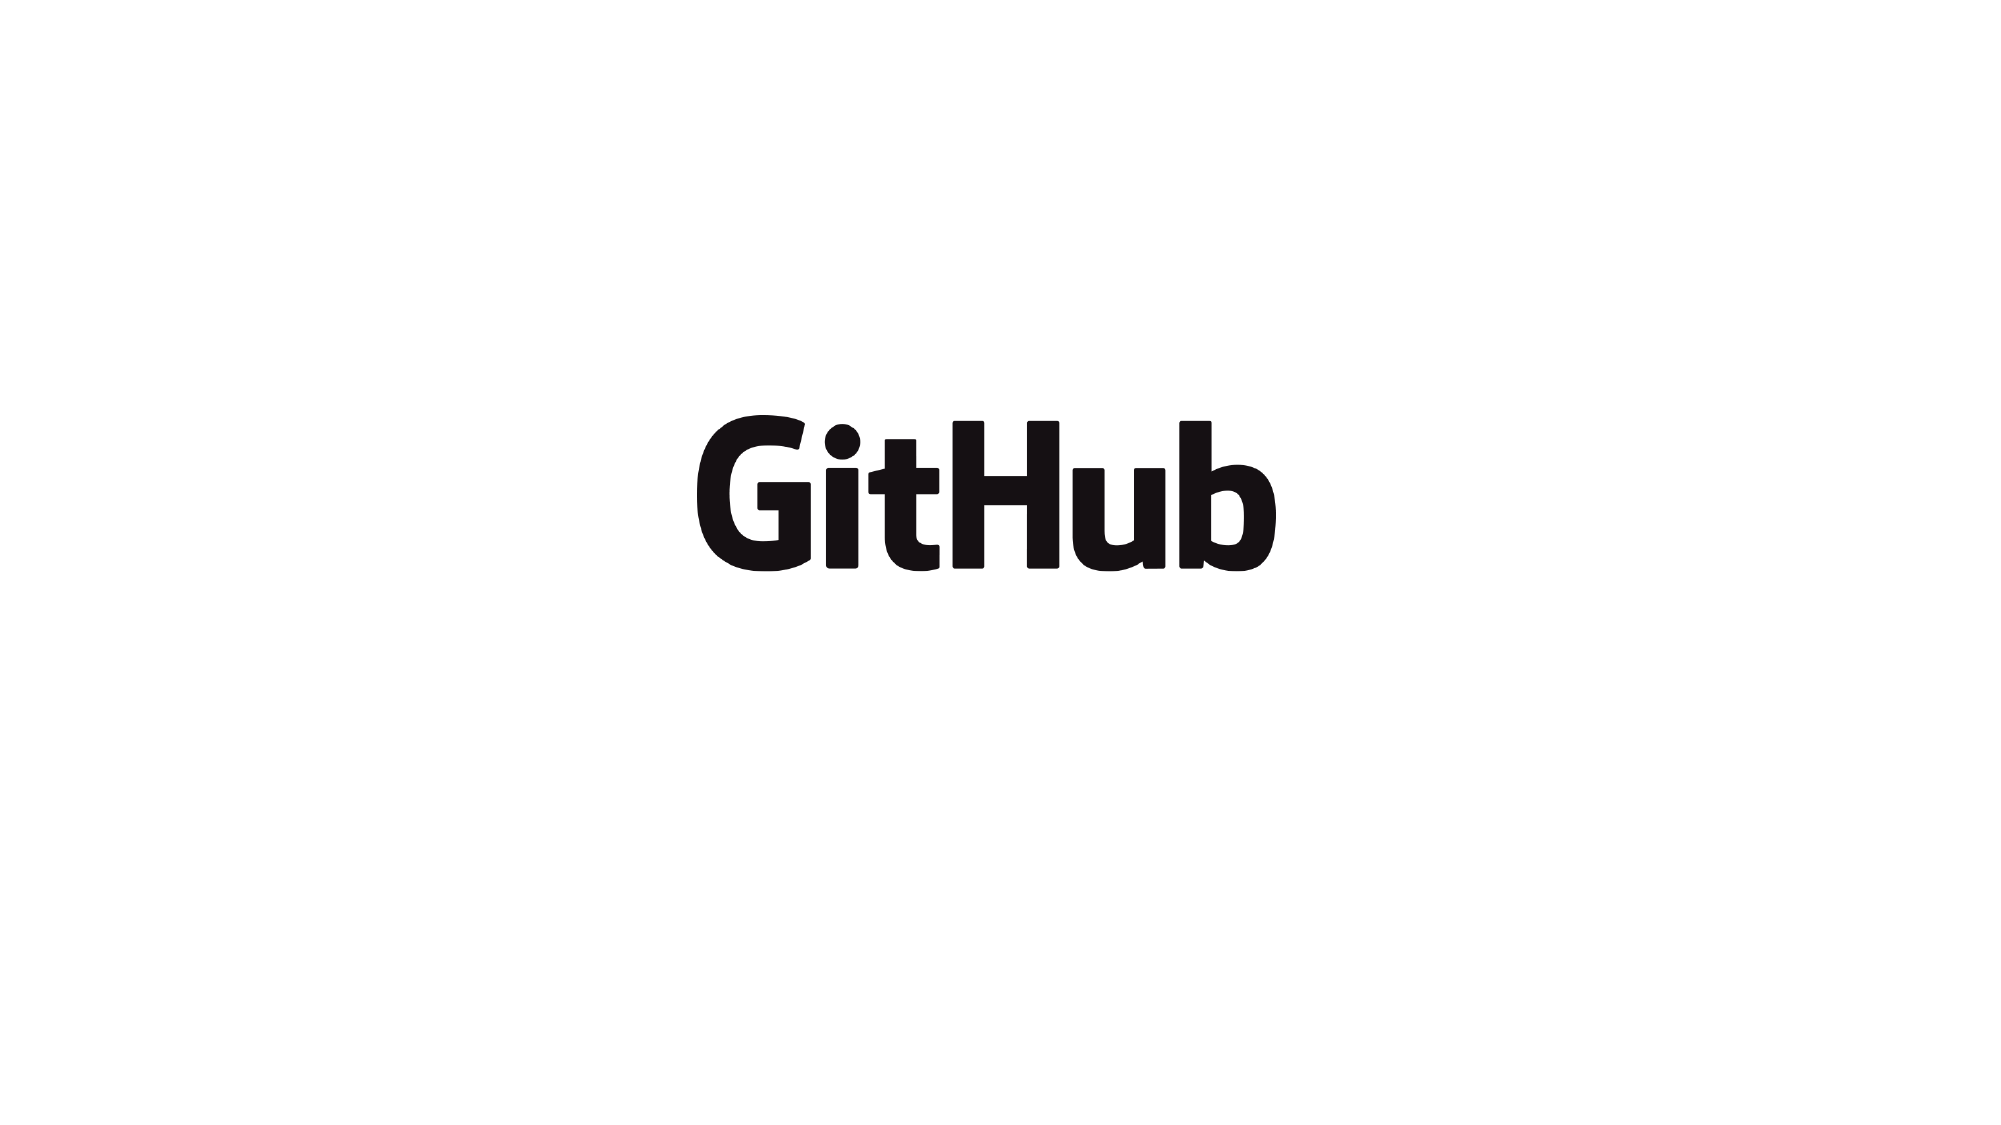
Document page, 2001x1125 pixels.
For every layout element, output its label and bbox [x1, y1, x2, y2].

picture [651, 357, 1321, 633]
